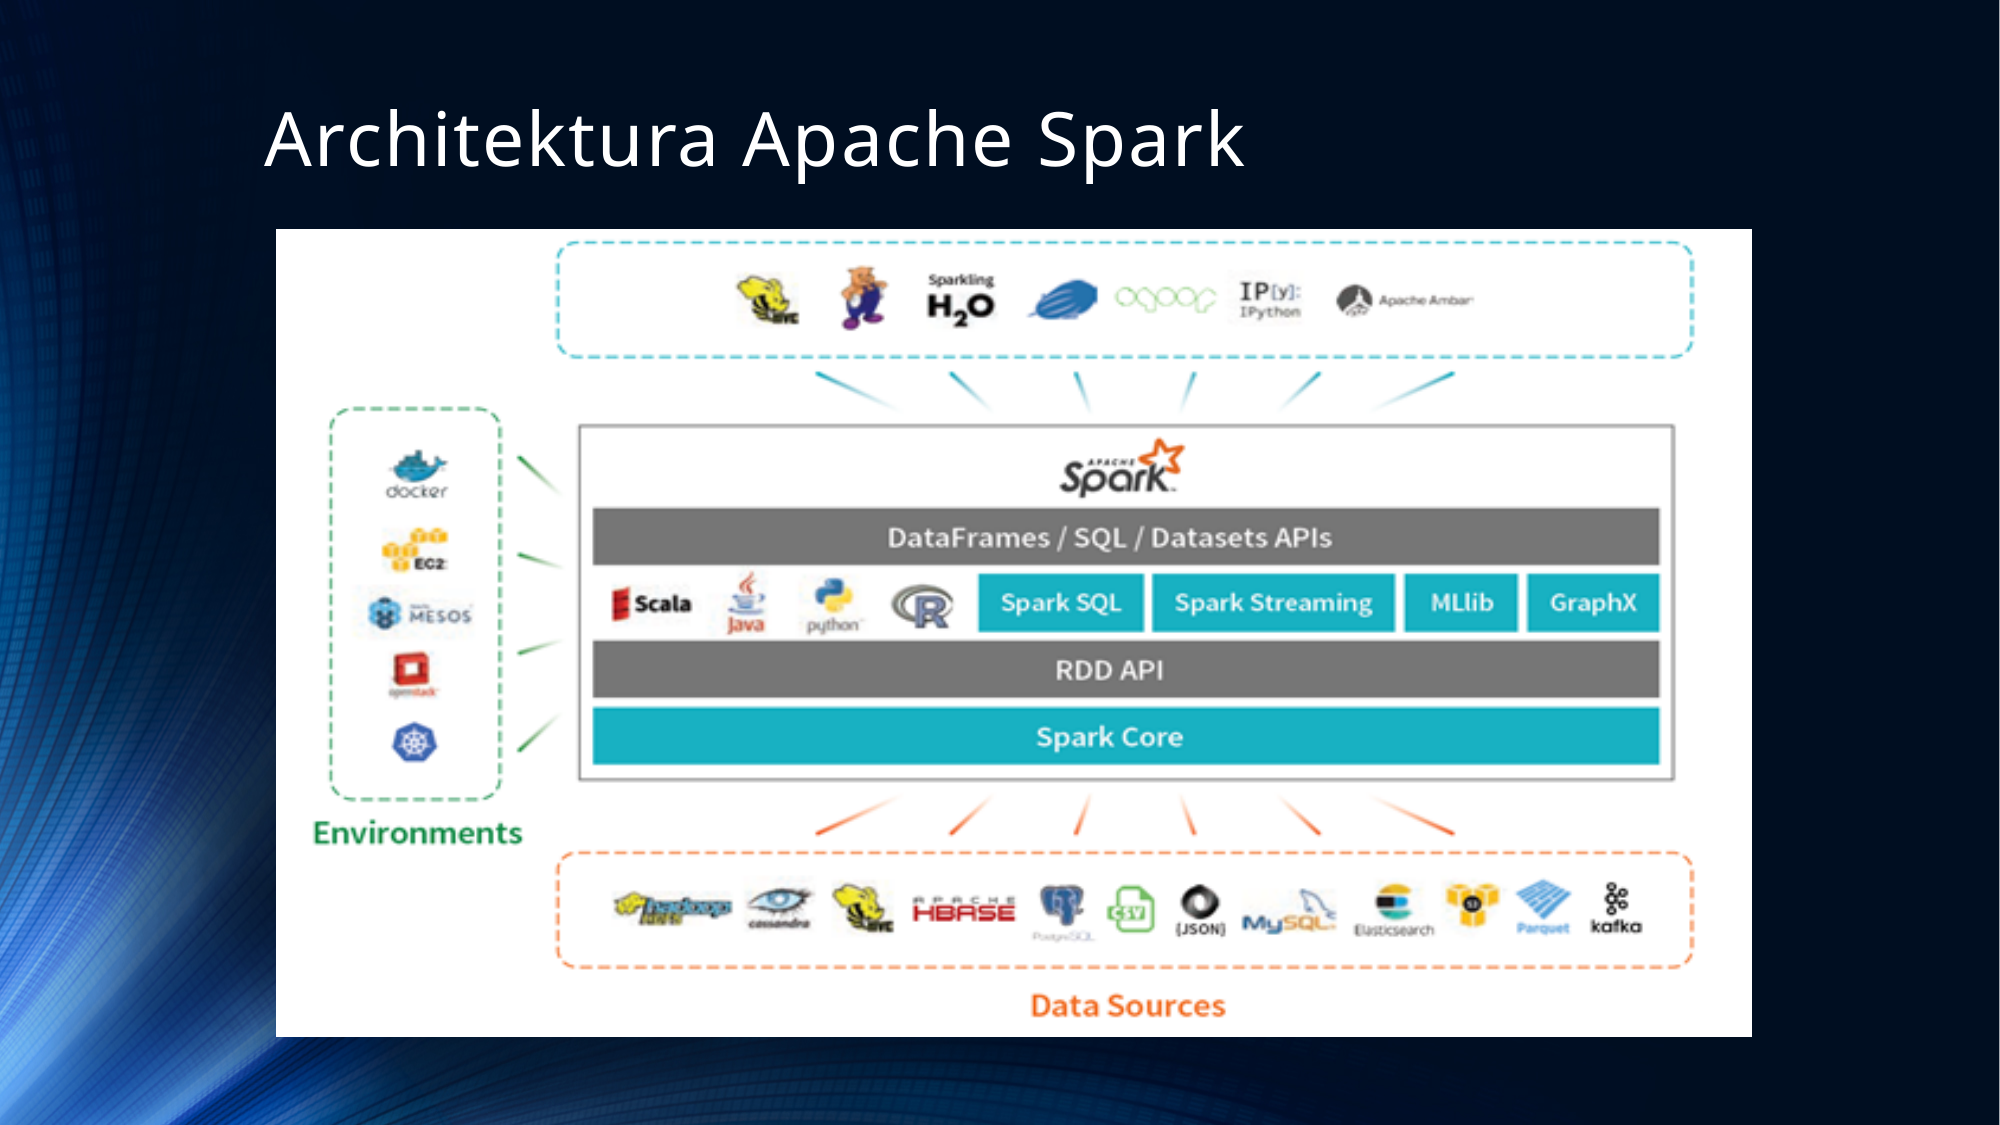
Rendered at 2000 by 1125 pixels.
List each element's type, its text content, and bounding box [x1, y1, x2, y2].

picture [0, 0, 2000, 1125]
title Architektura Apache Spark [249, 62, 1750, 191]
